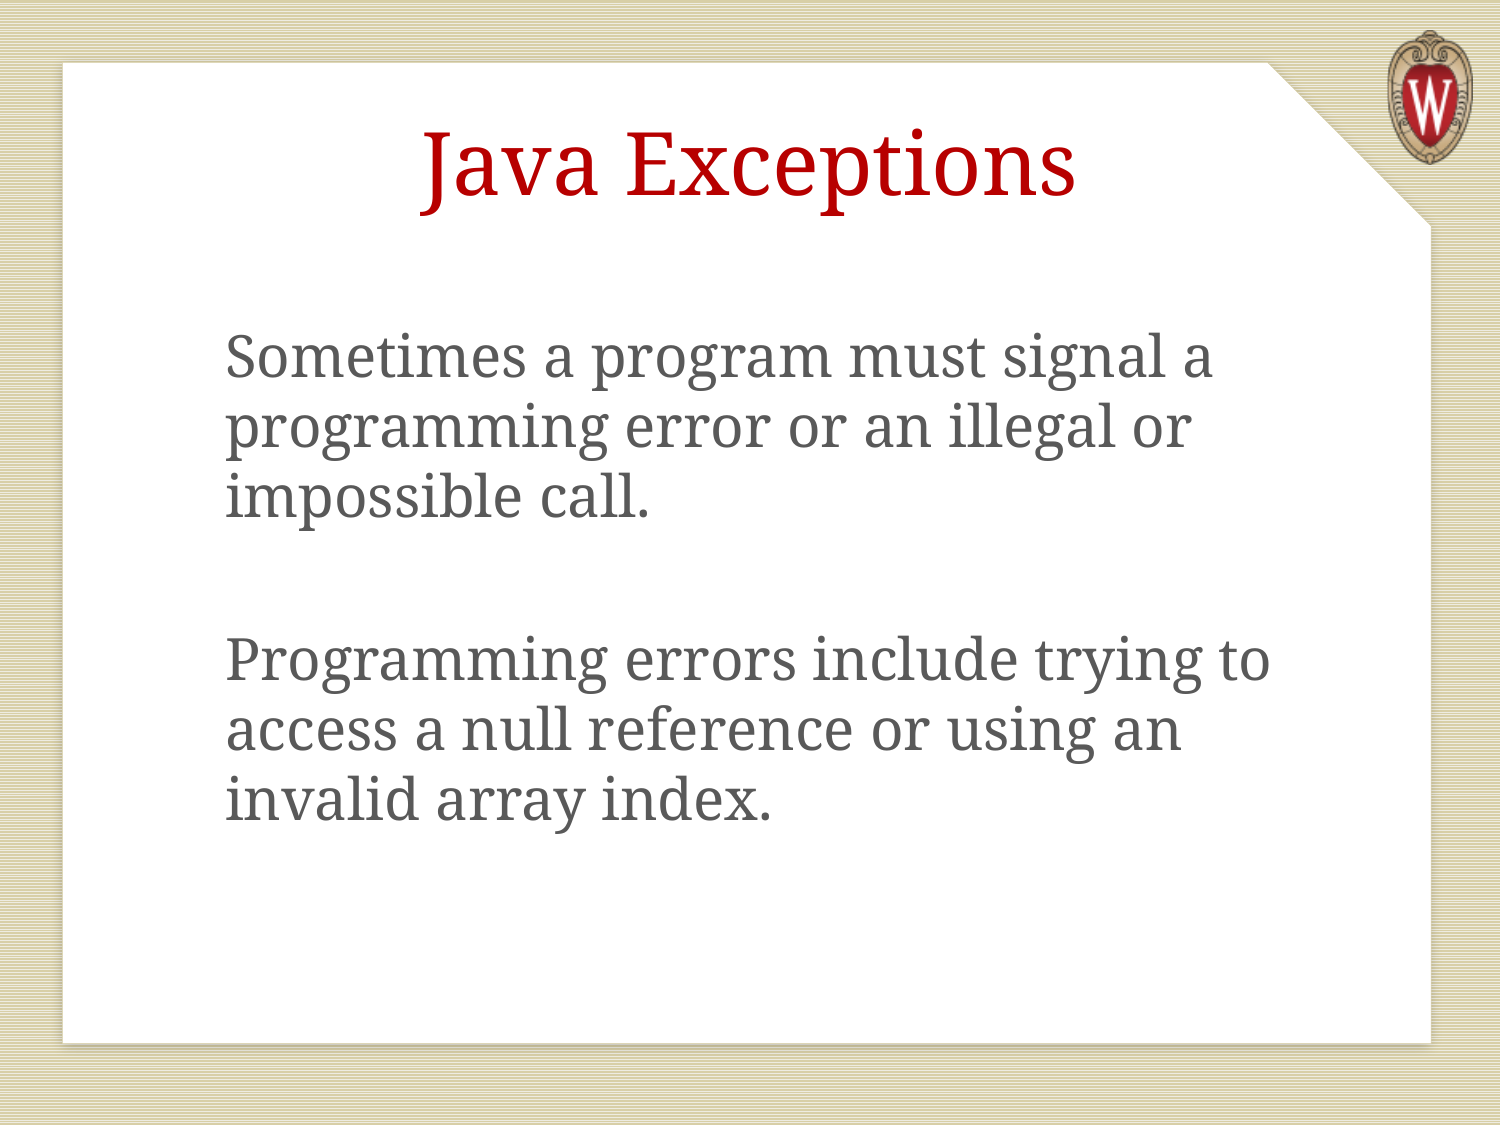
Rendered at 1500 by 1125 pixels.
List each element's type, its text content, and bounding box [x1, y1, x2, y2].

subtitle Sometimes a program must signal a programming error or an illegal or impossible call. Programming errors include trying to access a null reference or using an invalid array index. [225, 319, 1275, 887]
title Java Exceptions [112, 108, 1388, 350]
